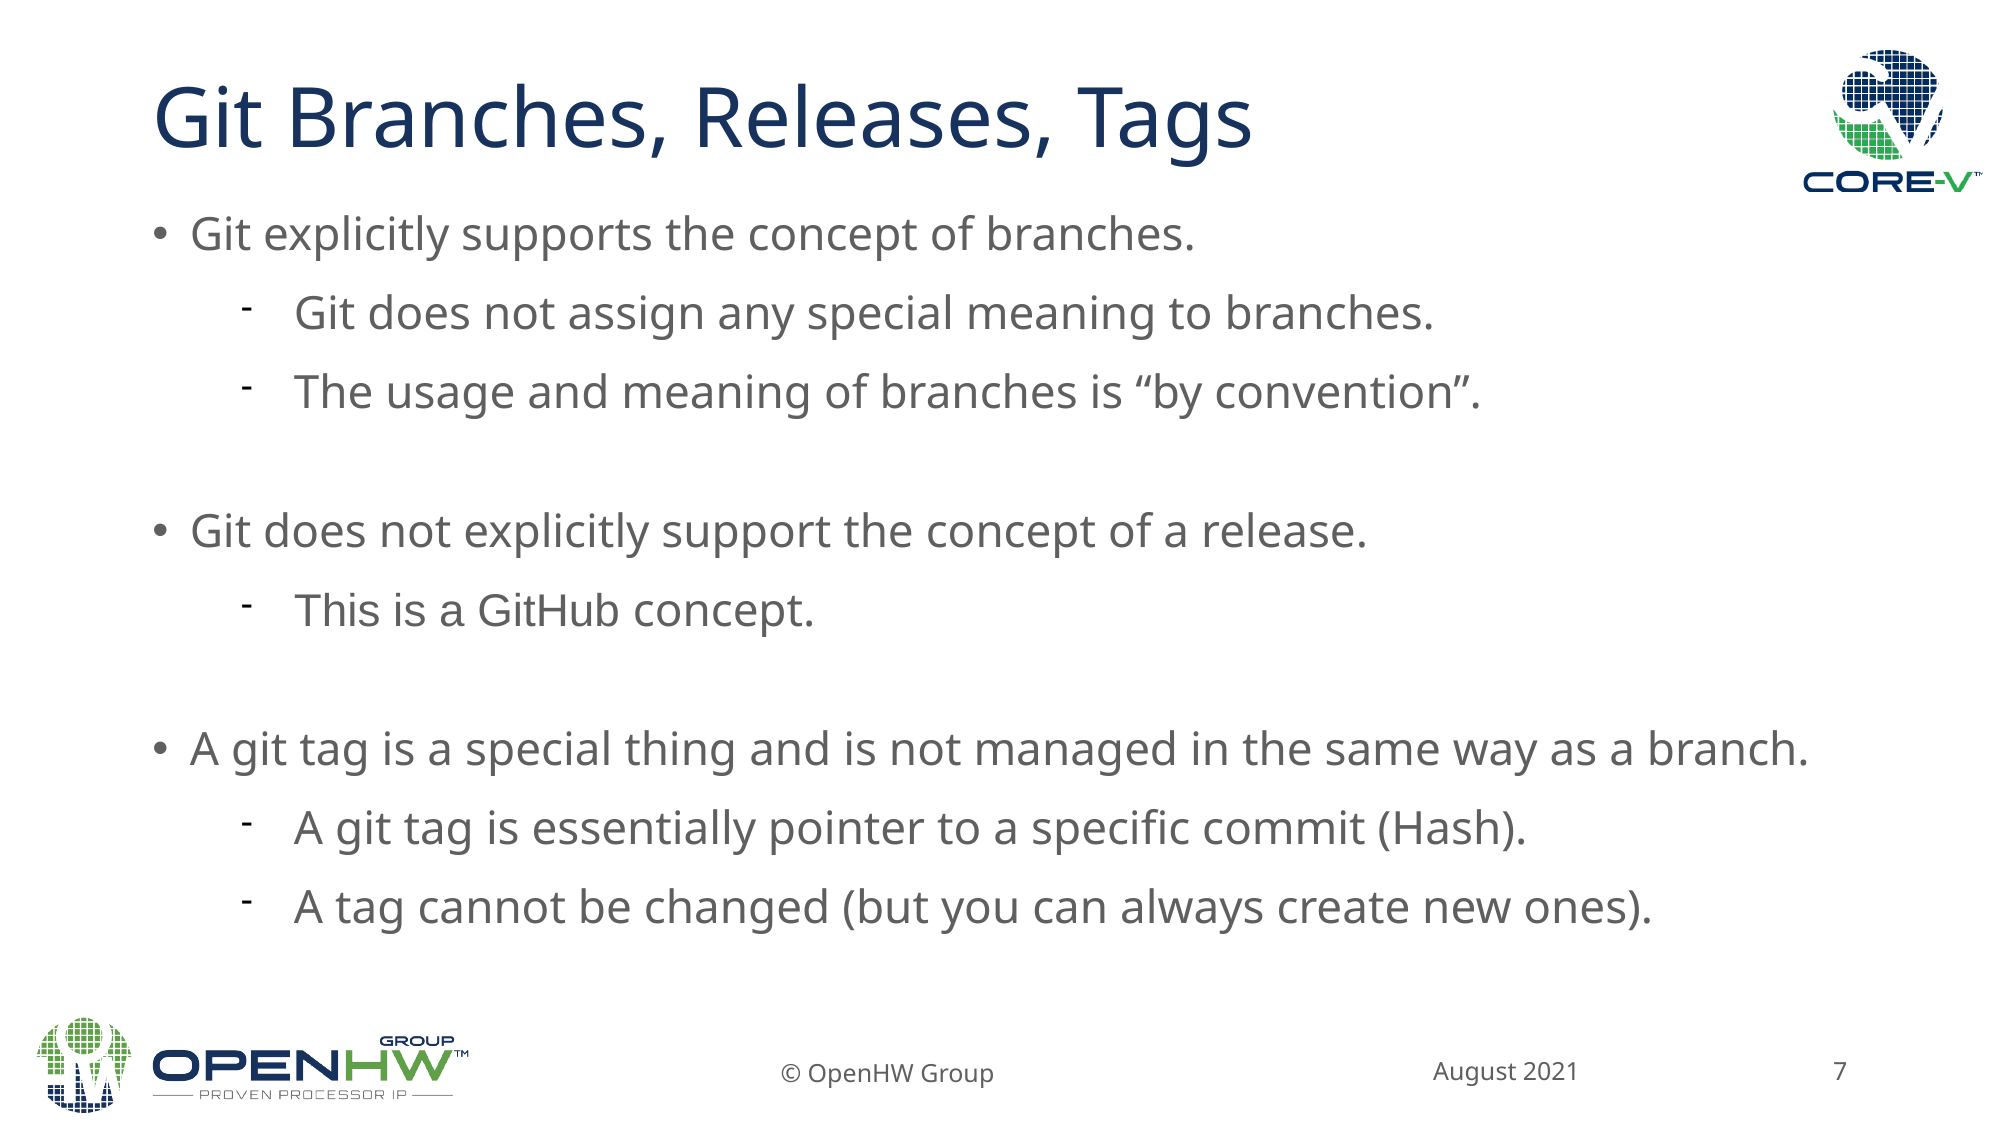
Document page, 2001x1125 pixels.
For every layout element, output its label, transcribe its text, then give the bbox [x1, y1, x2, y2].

text_box Git explicitly supports the concept of branches. Git does not assign any special meaning to branches. The usage and meaning of branches is “by convention”. Git does not explicitly support the concept of a release. This is a GitHub concept. A git tag is a special thing and is not managed in the same way as a branch. A git tag is essentially pointer to a specific commit (Hash). A tag cannot be changed (but you can always create new ones). [137, 203, 1863, 1013]
text_box © OpenHW Group [550, 1042, 1226, 1102]
text_box 5 [1782, 1042, 1863, 1103]
text_box August 2021 [1335, 1040, 1678, 1101]
picture [32, 1013, 473, 1117]
text_box Git Branches, Releases, Tags [137, 59, 1804, 181]
